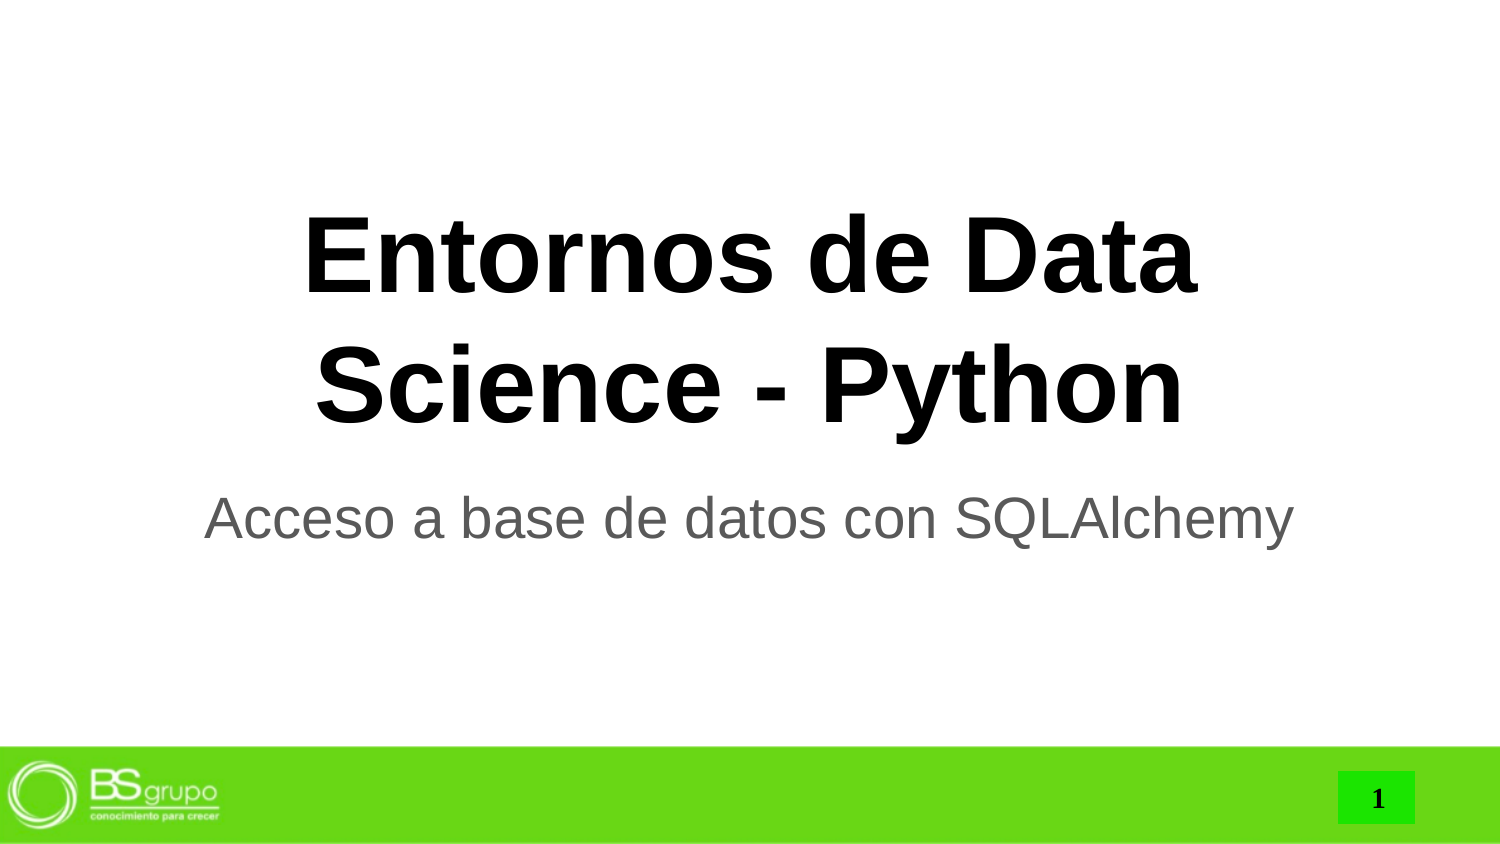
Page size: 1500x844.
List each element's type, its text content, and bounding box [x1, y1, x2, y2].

picture [0, 746, 1500, 844]
subtitle Acceso a base de datos con SQLAlchemy [51, 464, 1449, 595]
title Entornos de Data Science - Python [51, 122, 1449, 459]
